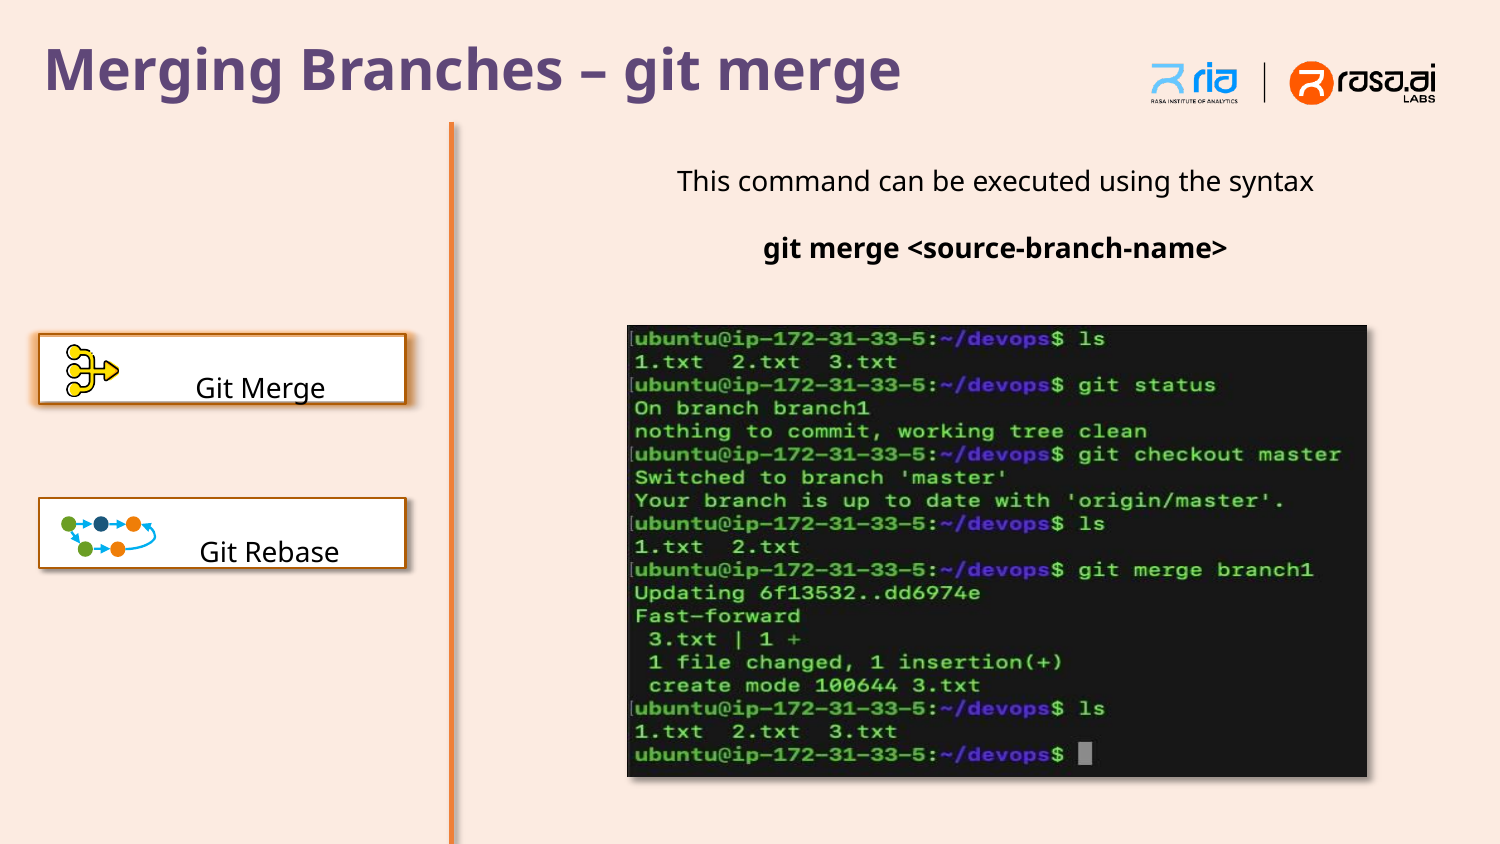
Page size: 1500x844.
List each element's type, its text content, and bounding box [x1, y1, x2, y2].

picture [66, 344, 119, 397]
title Merging Branches – git merge [41, 30, 984, 174]
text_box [35, 494, 418, 577]
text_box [60, 516, 157, 558]
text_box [16, 323, 427, 415]
picture [1149, 59, 1435, 105]
text_box This command can be executed using the syntax git merge <source-branch-name> [624, 161, 1367, 265]
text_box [624, 322, 1382, 789]
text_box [446, 118, 466, 844]
